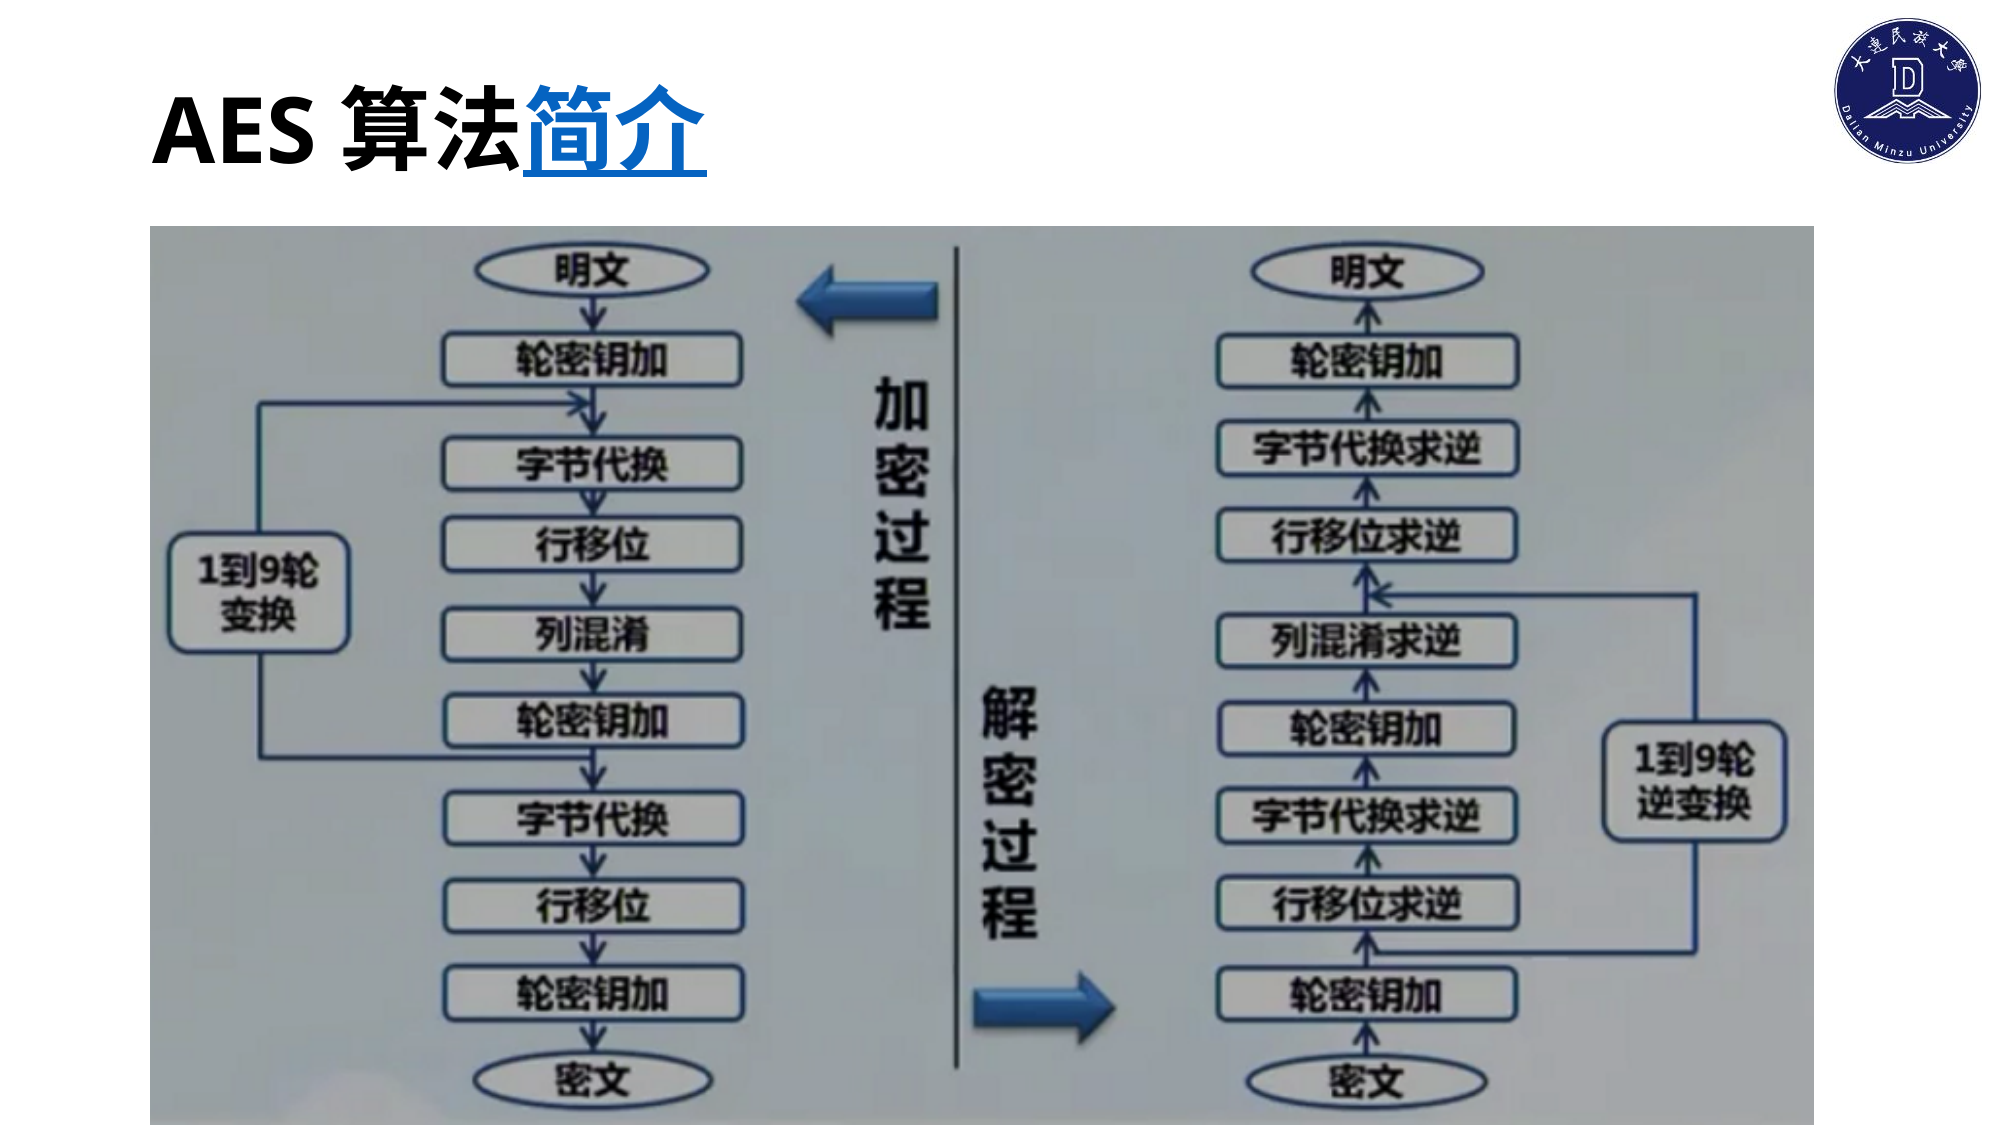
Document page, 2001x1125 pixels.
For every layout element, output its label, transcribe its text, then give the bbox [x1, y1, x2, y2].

title AES算法简介 [137, 58, 1763, 206]
picture [1833, 16, 1982, 164]
picture [150, 226, 1814, 1125]
